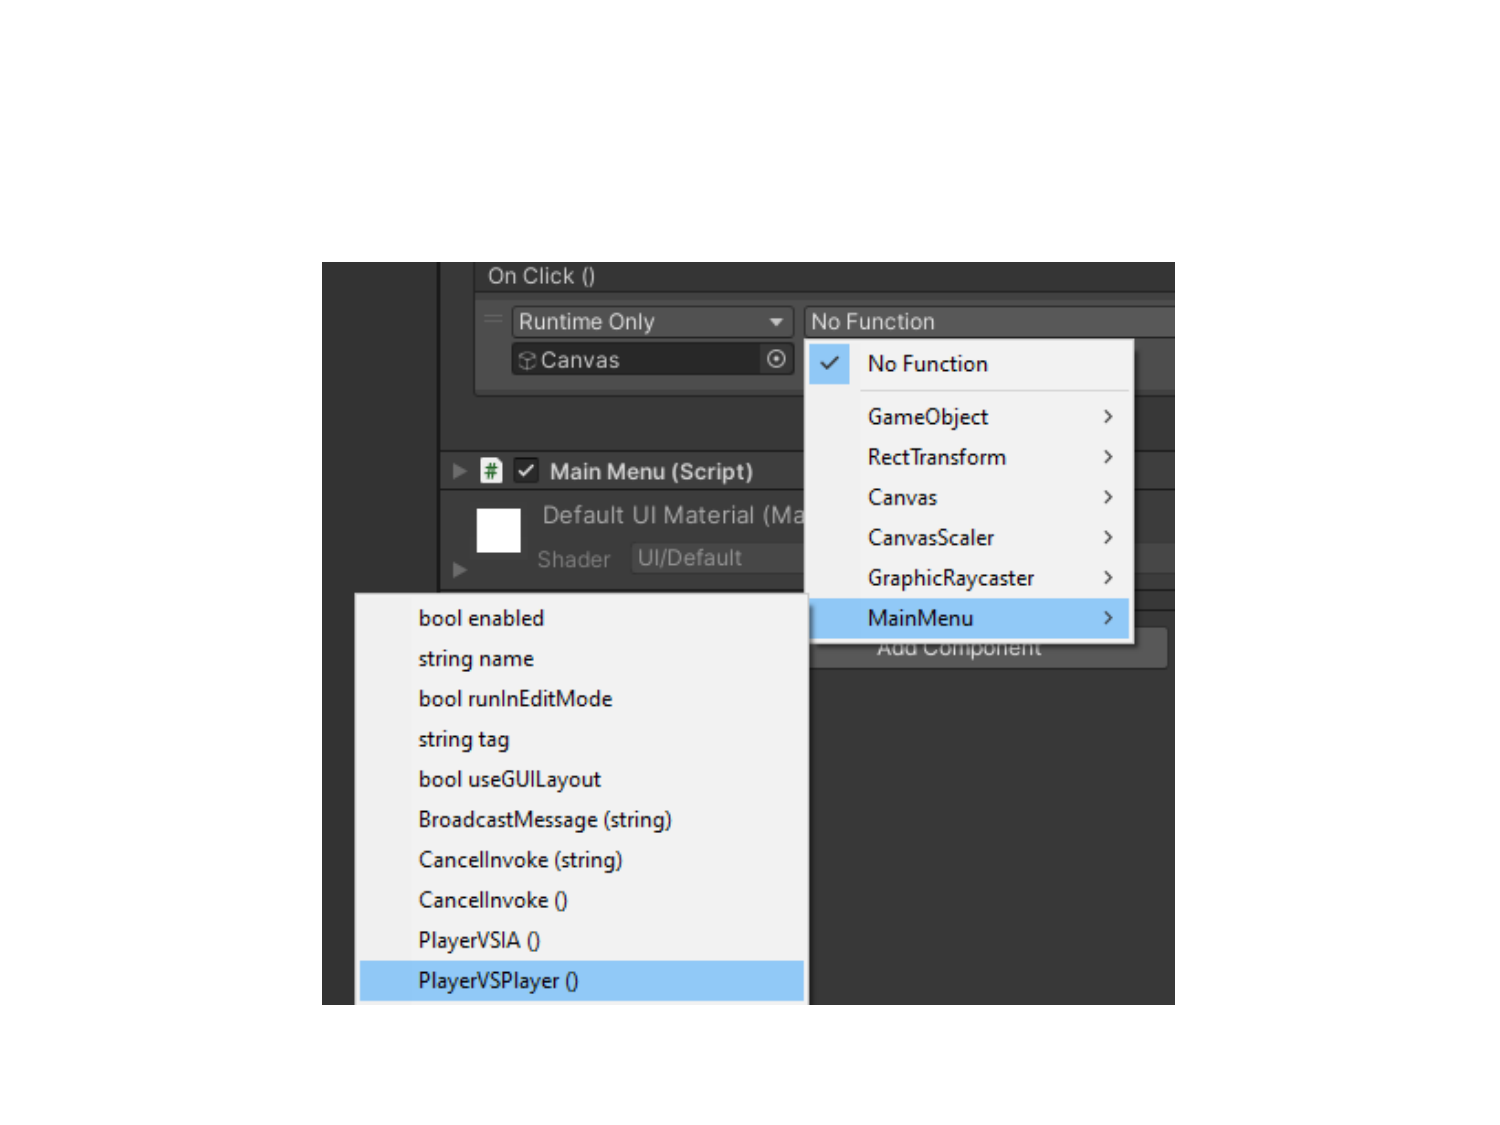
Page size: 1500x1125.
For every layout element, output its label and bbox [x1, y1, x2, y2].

picture [322, 262, 1176, 1005]
